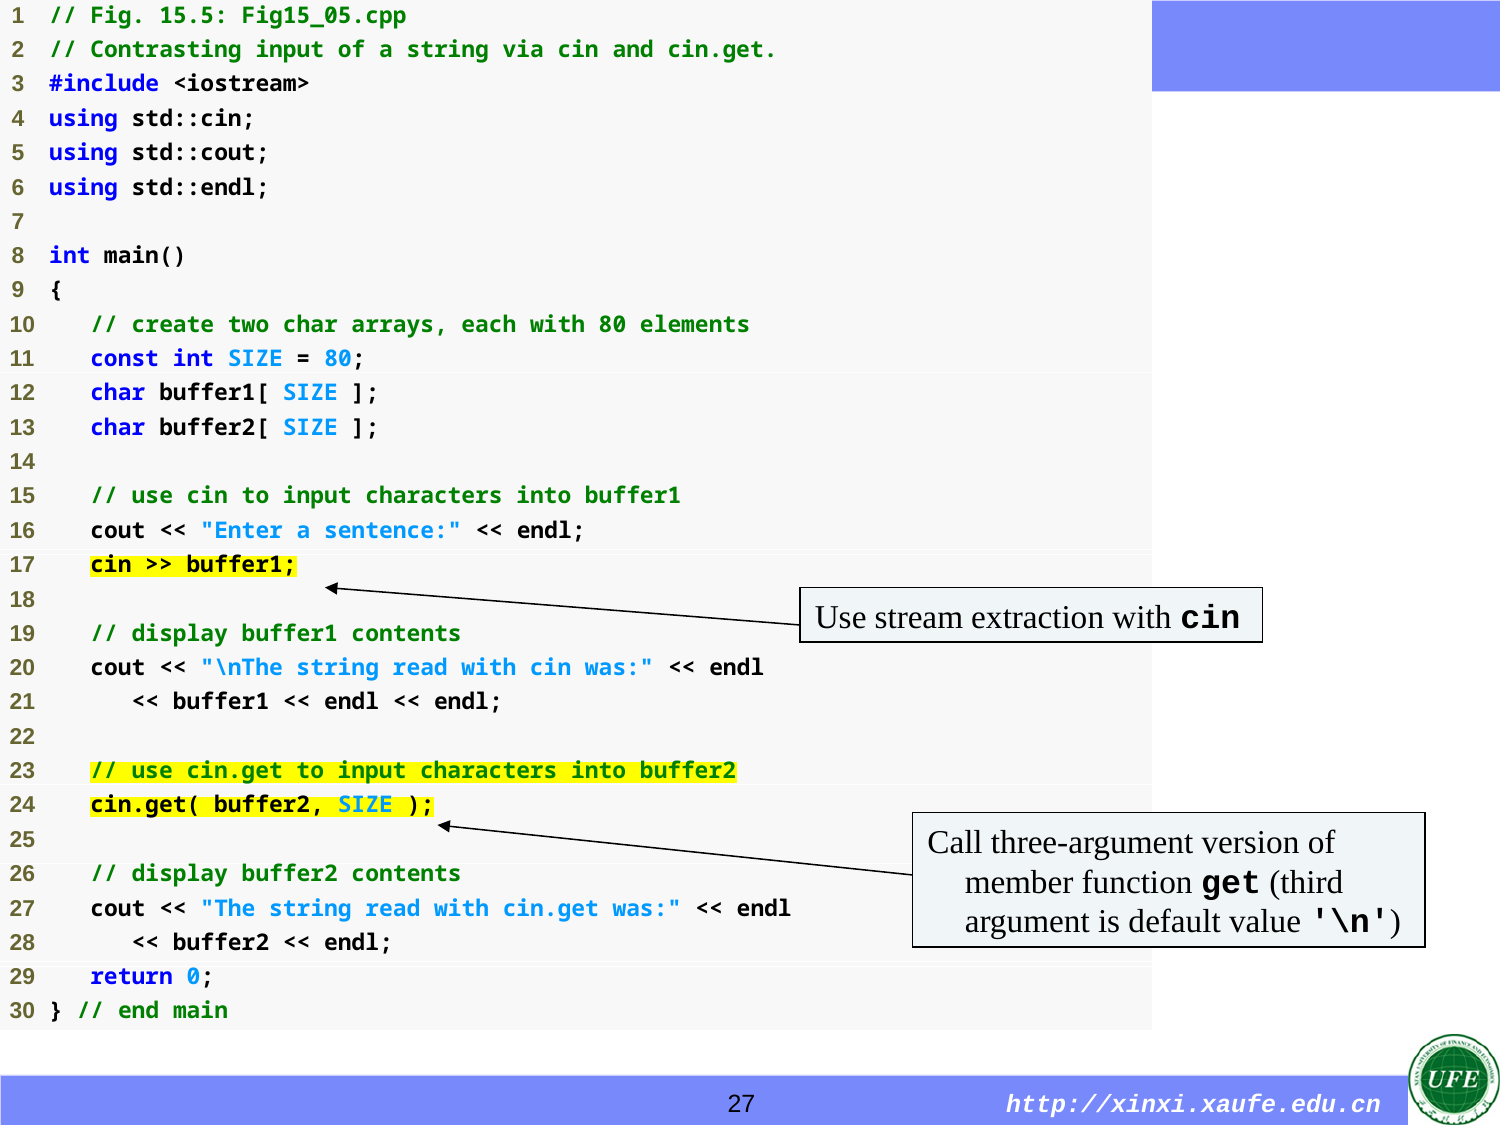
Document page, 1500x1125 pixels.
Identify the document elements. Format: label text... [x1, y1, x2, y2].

text_box Use stream extraction with cin [1155, 587, 1263, 643]
text_box Call three-argument version of member function get (third argument is default value '\n') [1155, 812, 1425, 947]
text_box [0, 0, 1155, 1060]
picture [1408, 1034, 1500, 1125]
slide_number 27 [712, 1080, 775, 1121]
